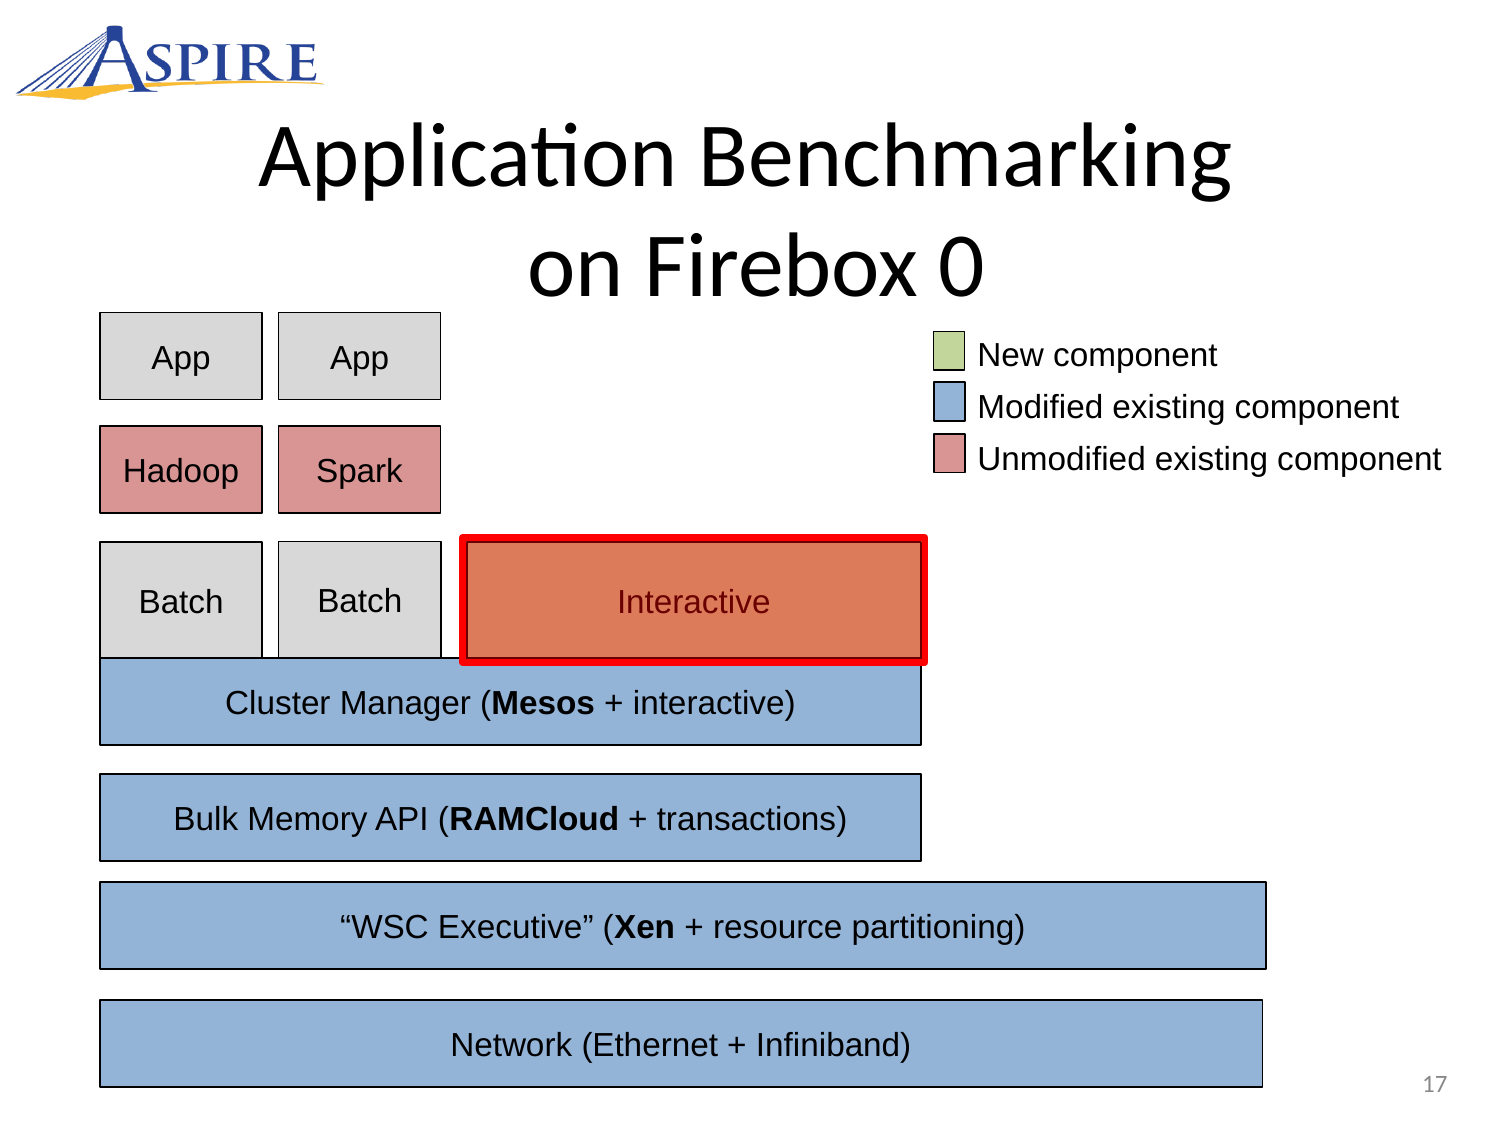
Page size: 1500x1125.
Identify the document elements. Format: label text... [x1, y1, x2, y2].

text_box Application Benchmarking on Firebox 0 [29, 87, 1463, 213]
picture [1, 12, 338, 113]
text_box Network (Ethernet + Infiniband) [99, 999, 1263, 1088]
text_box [99, 312, 1461, 970]
slide_number 17 [1112, 1052, 1463, 1113]
